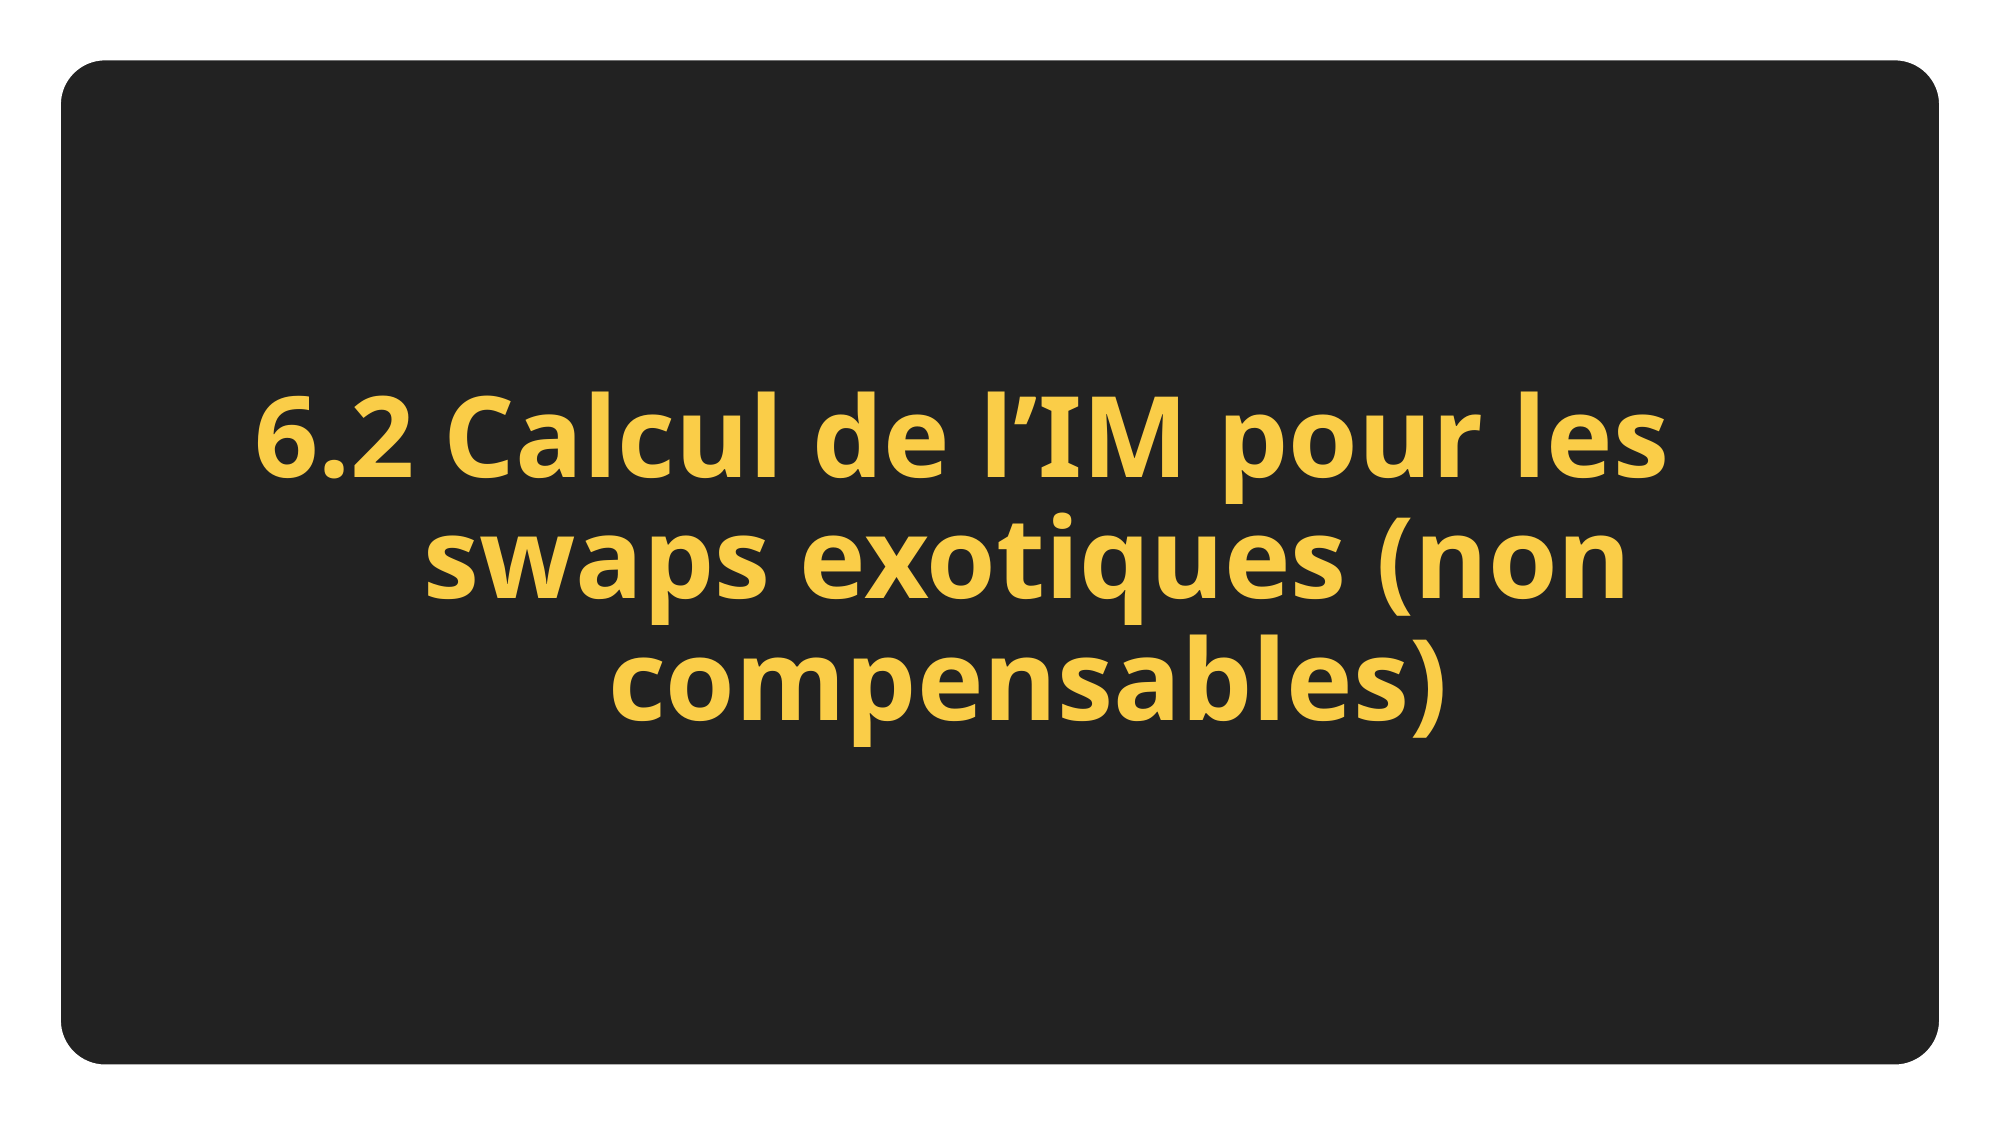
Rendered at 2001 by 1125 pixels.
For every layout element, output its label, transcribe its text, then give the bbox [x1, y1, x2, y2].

title 6.2 Calcul de l’IM pour les swaps exotiques (non compensables) [99, 370, 1825, 755]
